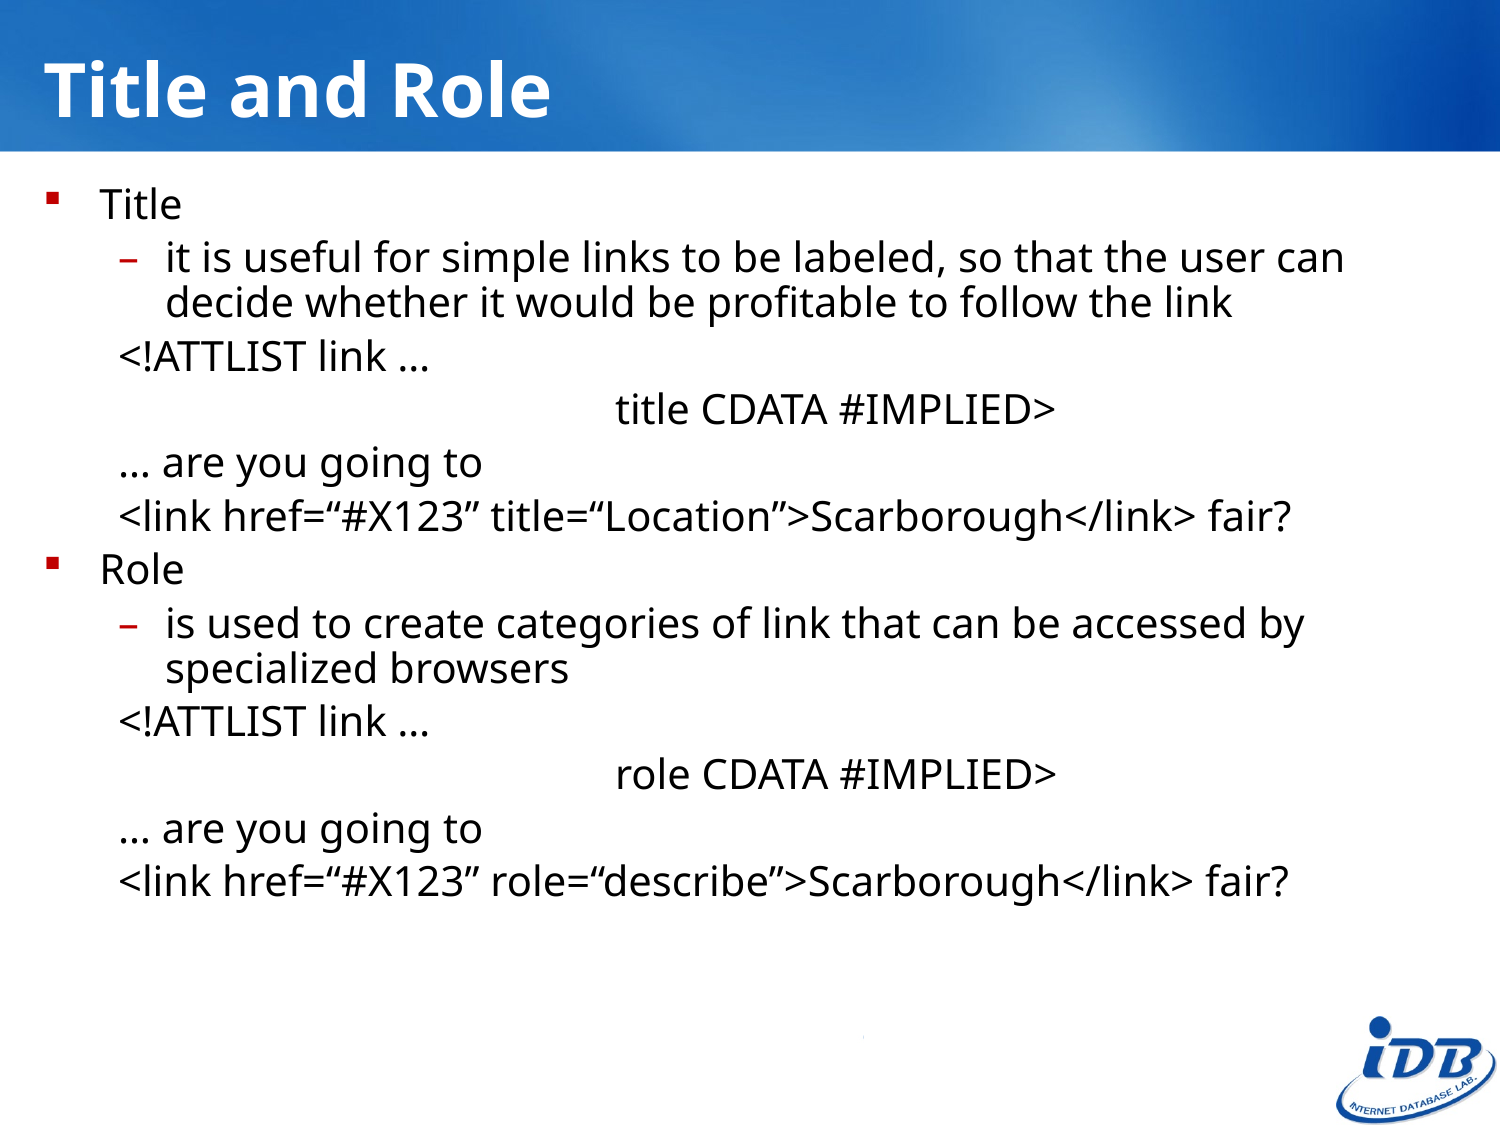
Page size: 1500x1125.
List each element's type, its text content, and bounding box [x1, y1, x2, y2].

list Title it is useful for simple links to be labeled, so that the user can decide whether it would be profitable to follow the link <!ATTLIST link … title CDATA #IMPLIED> … are you going to <link href=“#X123” title=“Location”>Scarborough</link> fair? Role is used to create categories of link that can be accessed by specialized browsers <!ATTLIST link … role CDATA #IMPLIED> … are you going to <link href=“#X123” role=“describe”>Scarborough</link> fair? [28, 175, 1472, 1067]
title Title and Role [28, 23, 1472, 153]
picture [0, 0, 1500, 1125]
